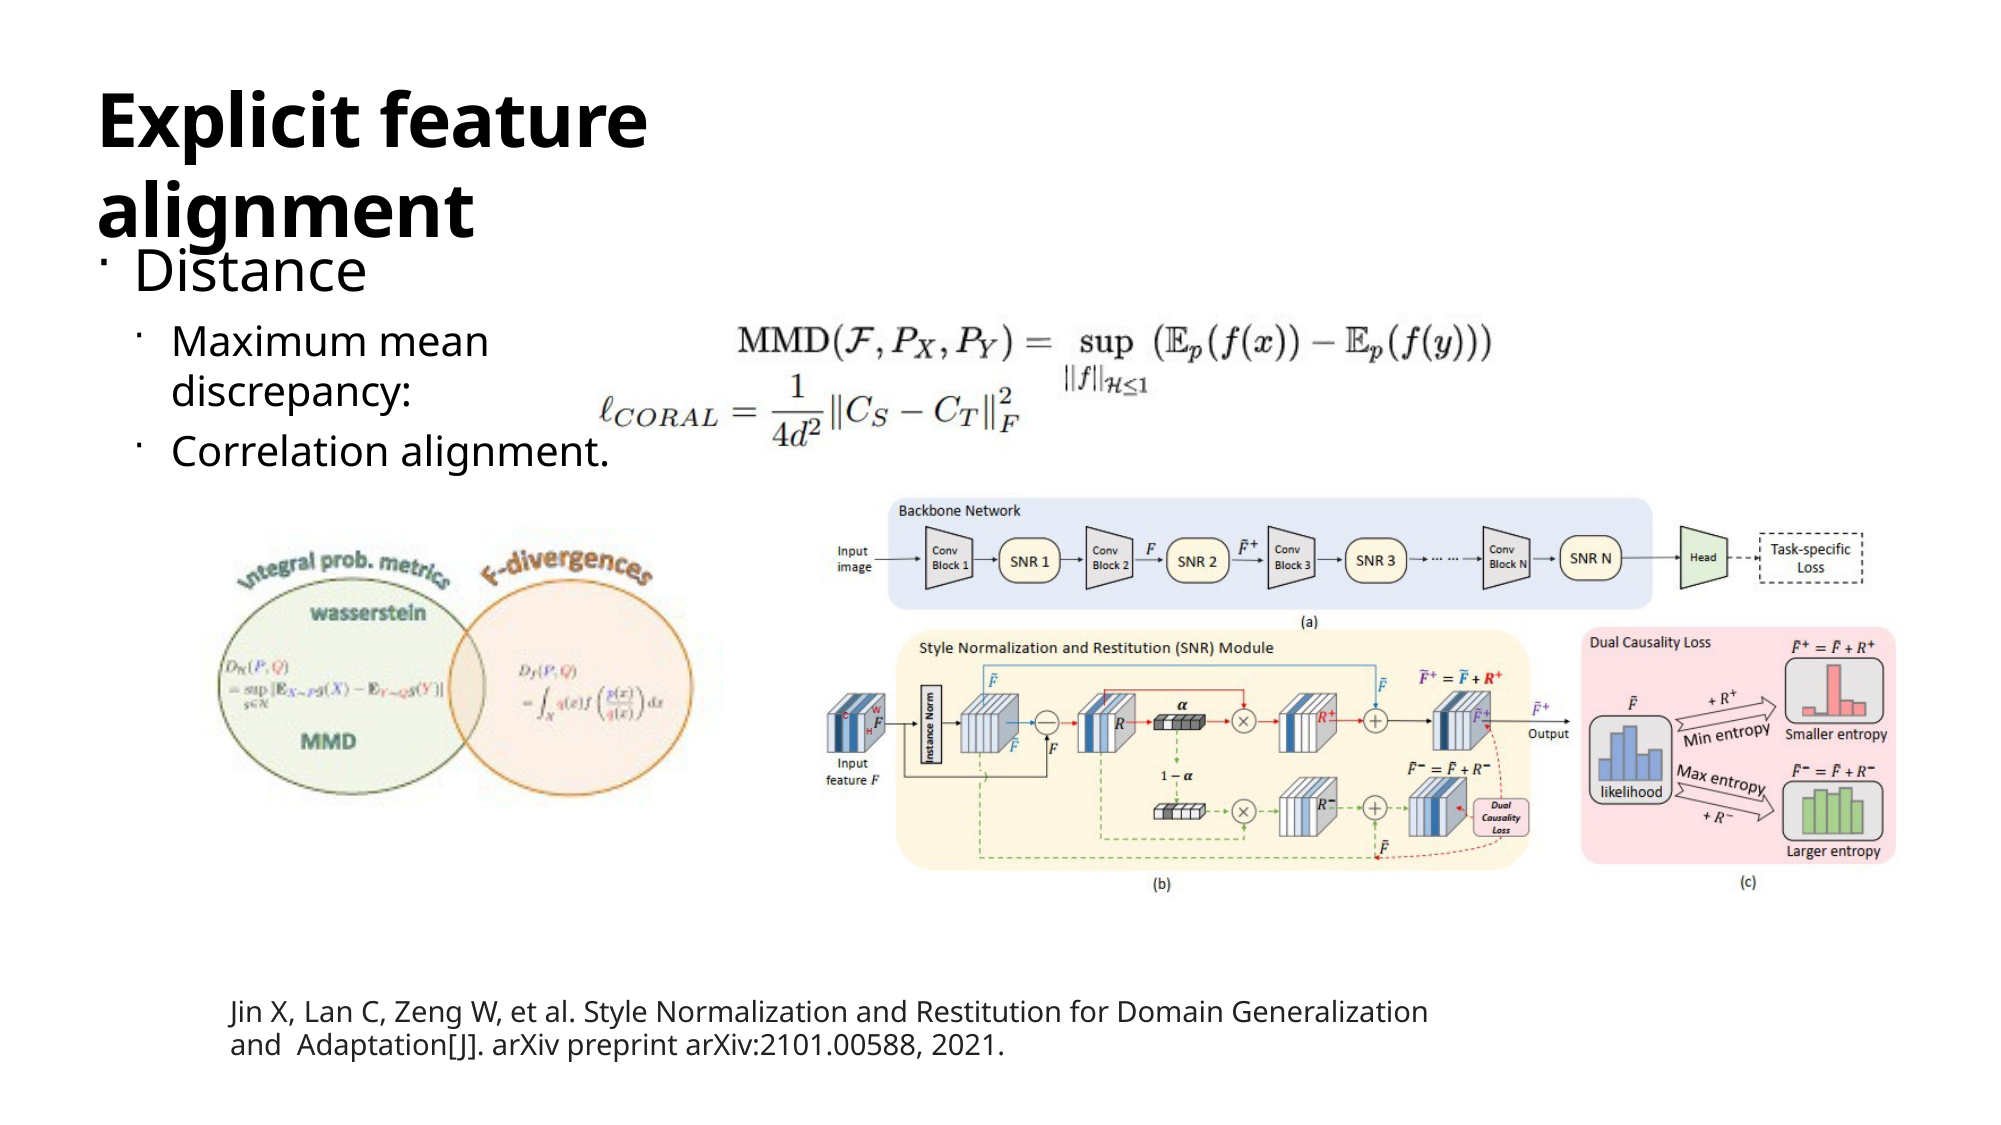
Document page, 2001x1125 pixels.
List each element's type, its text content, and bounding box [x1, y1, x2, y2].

text_box Jin X, Lan C, Zeng W, et al. Style Normalization and Restitution for Domain Generalization and Adaptation[J]. arXiv preprint arXiv:2101.00588, 2021. [227, 990, 1432, 1062]
text_box [597, 370, 1028, 456]
text_box [821, 492, 1904, 897]
text_box [199, 527, 723, 807]
text_box Distance Maximum mean discrepancy: Correlation alignment: [93, 215, 707, 475]
text_box [733, 313, 1496, 401]
title Explicit feature alignment [94, 70, 943, 261]
